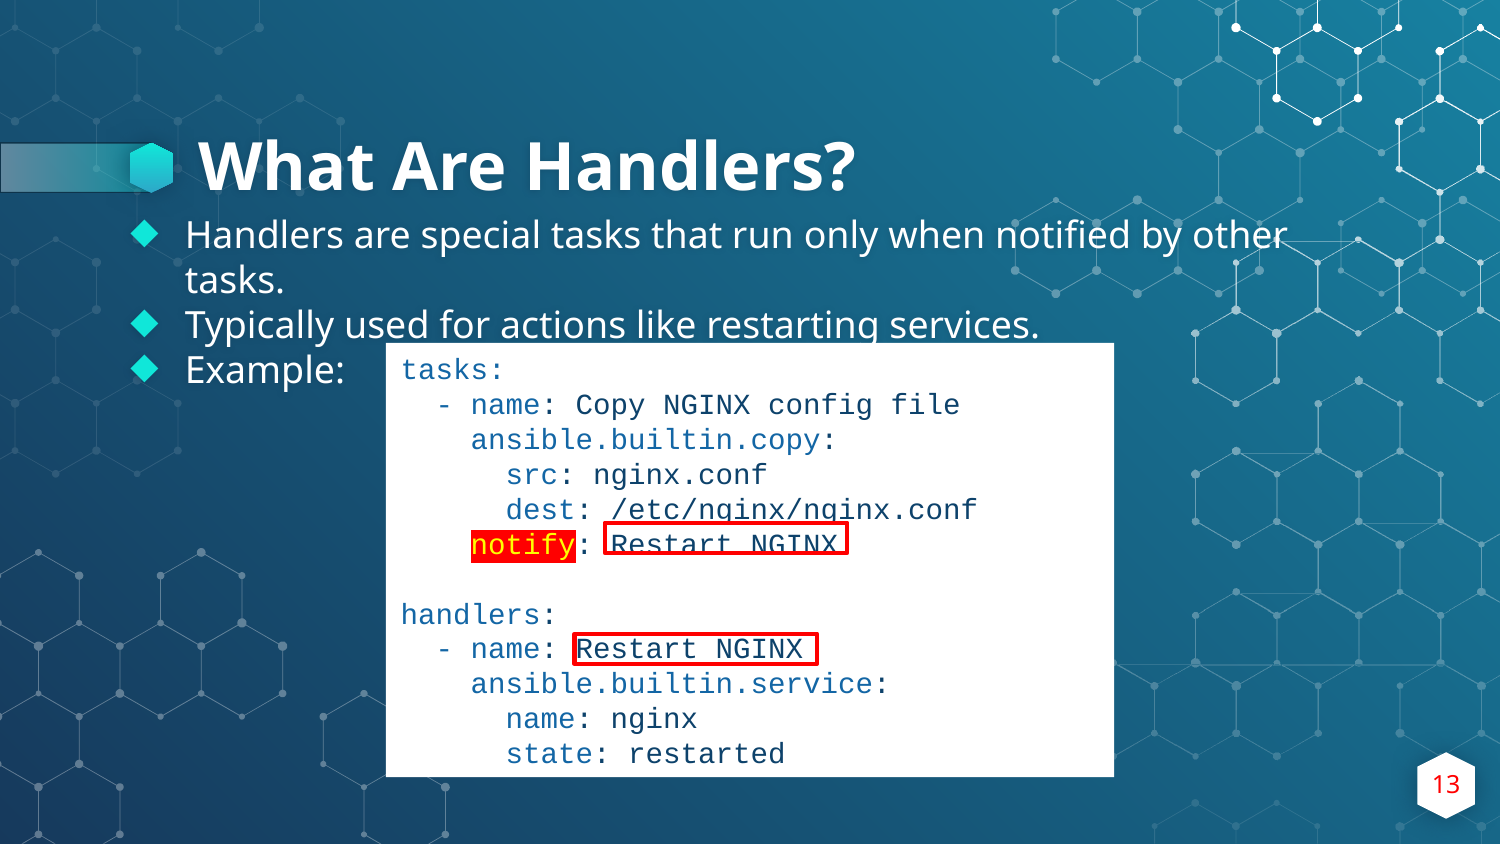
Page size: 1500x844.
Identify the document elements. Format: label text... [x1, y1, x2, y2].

text_box tasks: - name: Copy NGINX config file ansible.builtin.copy: src: nginx.conf dest: /etc/nginx/nginx.conf notify: Restart NGINX handlers: - name: Restart NGINX ansible.builtin.service: name: nginx state: restarted [385, 342, 1115, 778]
title What Are Handlers? [198, 140, 1302, 198]
text_box [572, 632, 819, 666]
slide_number 13 [1417, 752, 1475, 819]
text_box [603, 521, 849, 555]
list Handlers are special tasks that run only when notified by other tasks. Typically used for actions like restarting services. Example: [109, 210, 1336, 813]
